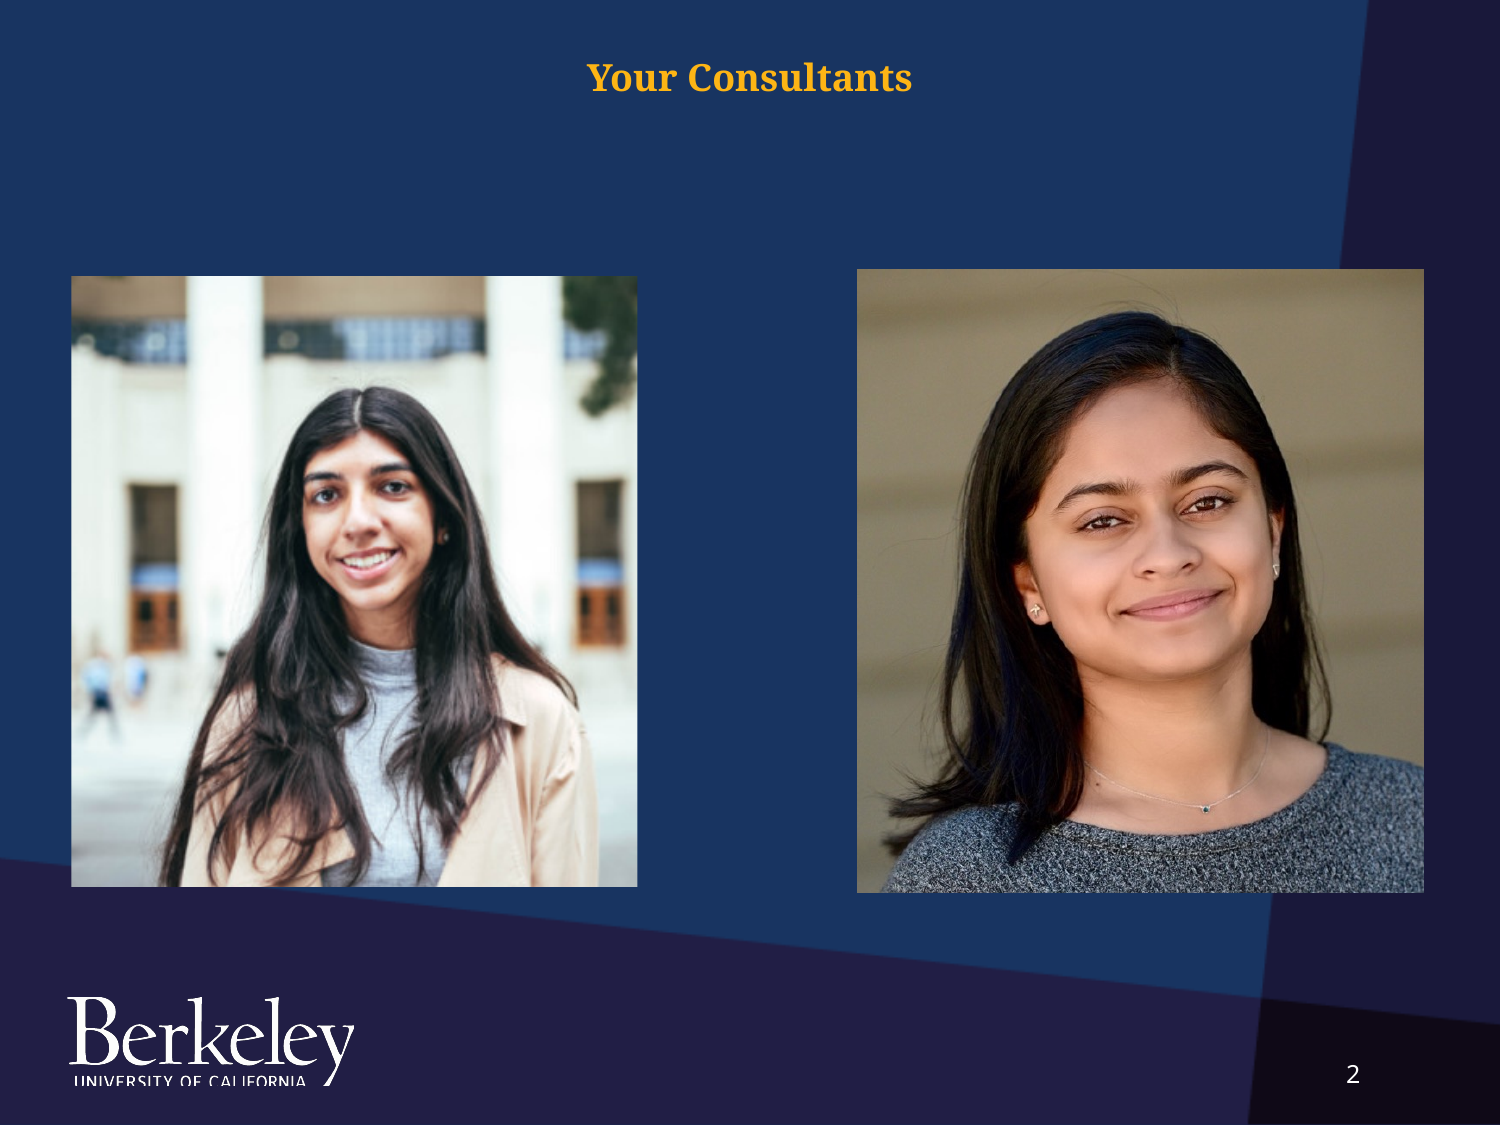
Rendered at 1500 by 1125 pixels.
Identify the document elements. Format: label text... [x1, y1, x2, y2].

list Your Consultants [466, 46, 1034, 127]
picture [0, 0, 1500, 1125]
